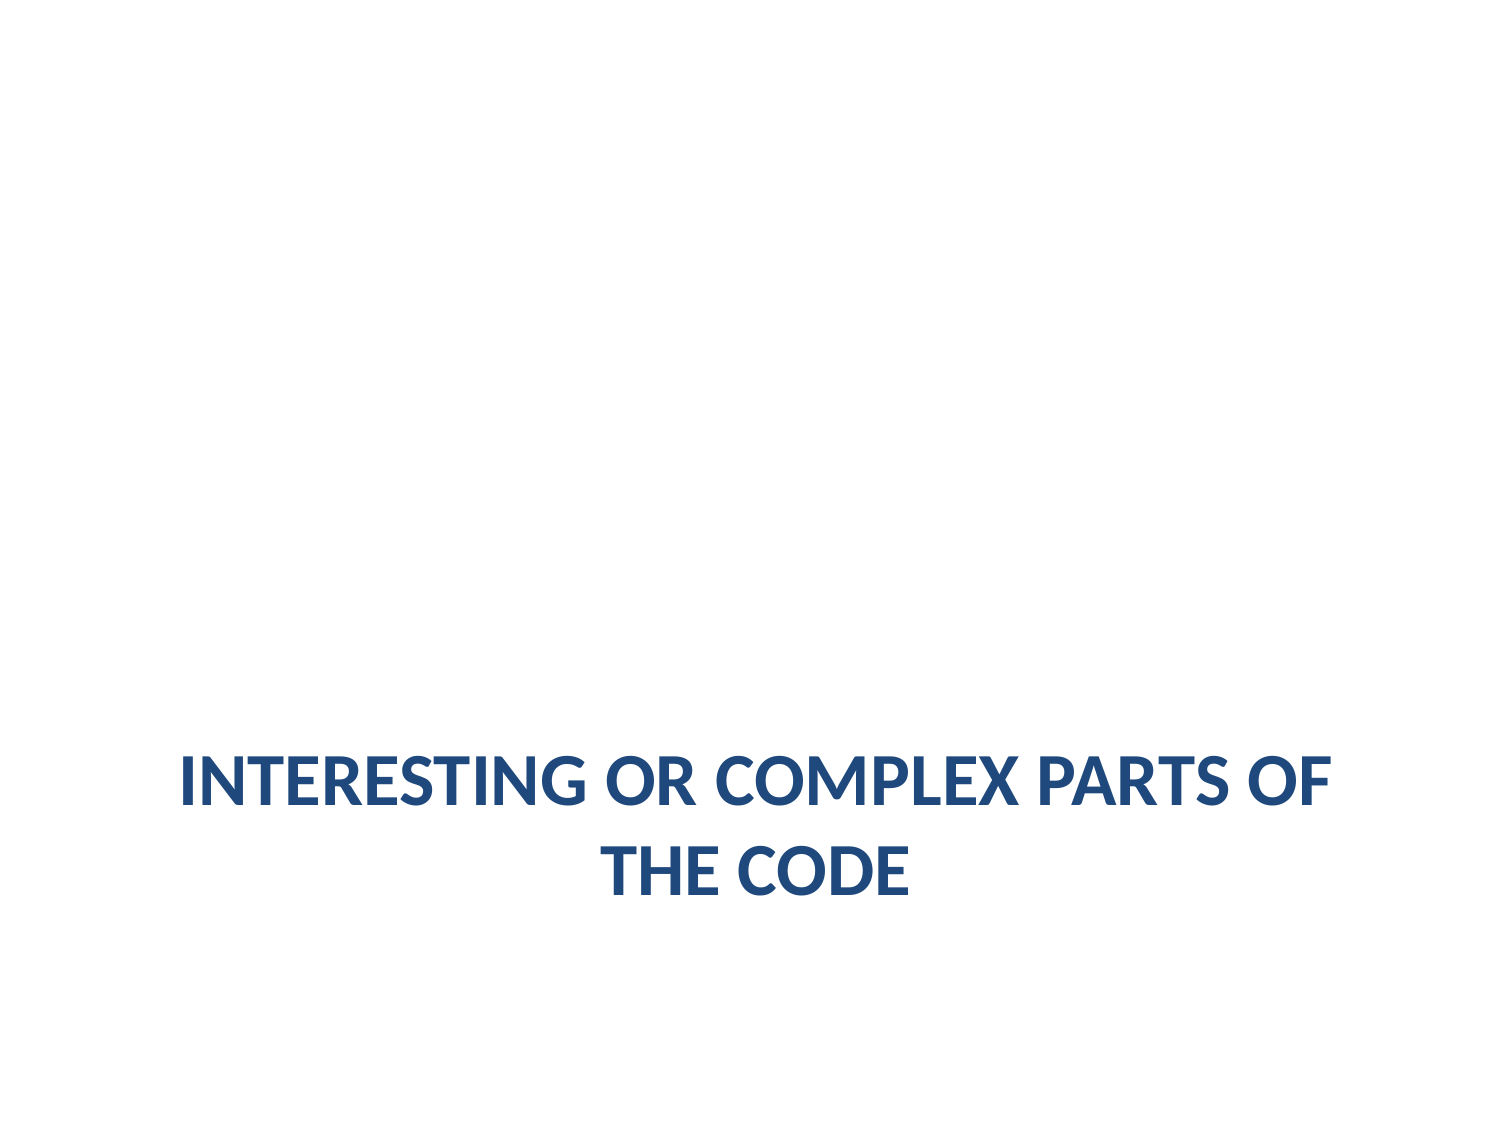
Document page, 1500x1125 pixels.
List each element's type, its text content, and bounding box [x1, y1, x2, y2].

title Interesting or Complex Parts of the Code [118, 722, 1394, 947]
